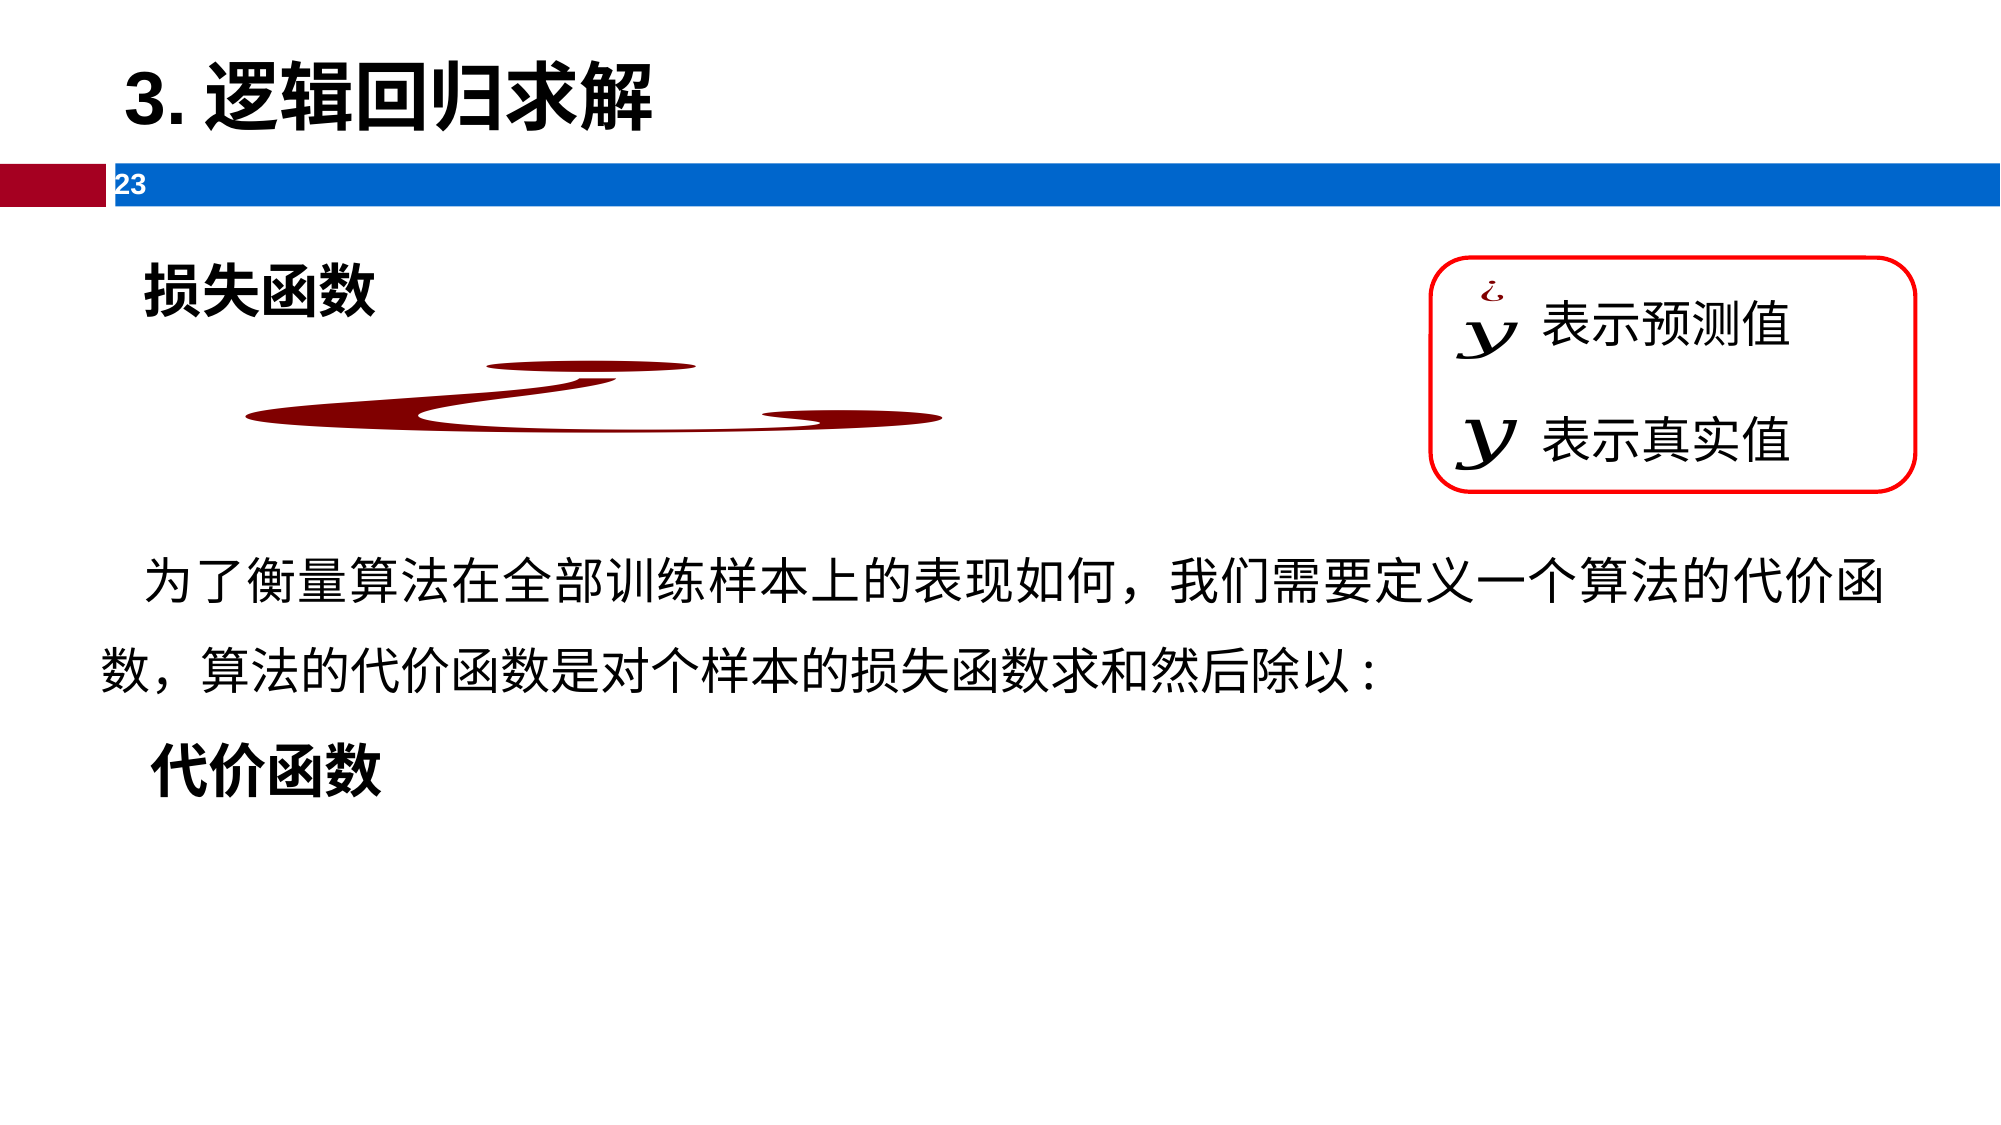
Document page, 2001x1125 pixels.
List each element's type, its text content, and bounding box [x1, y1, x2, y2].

text_box 表示真实值 [1526, 401, 1820, 477]
text_box [1428, 255, 1918, 494]
text_box 代价函数 [135, 726, 500, 812]
title 3.逻辑回归求解 [109, 38, 2000, 150]
text_box 损失函数 [129, 246, 500, 332]
